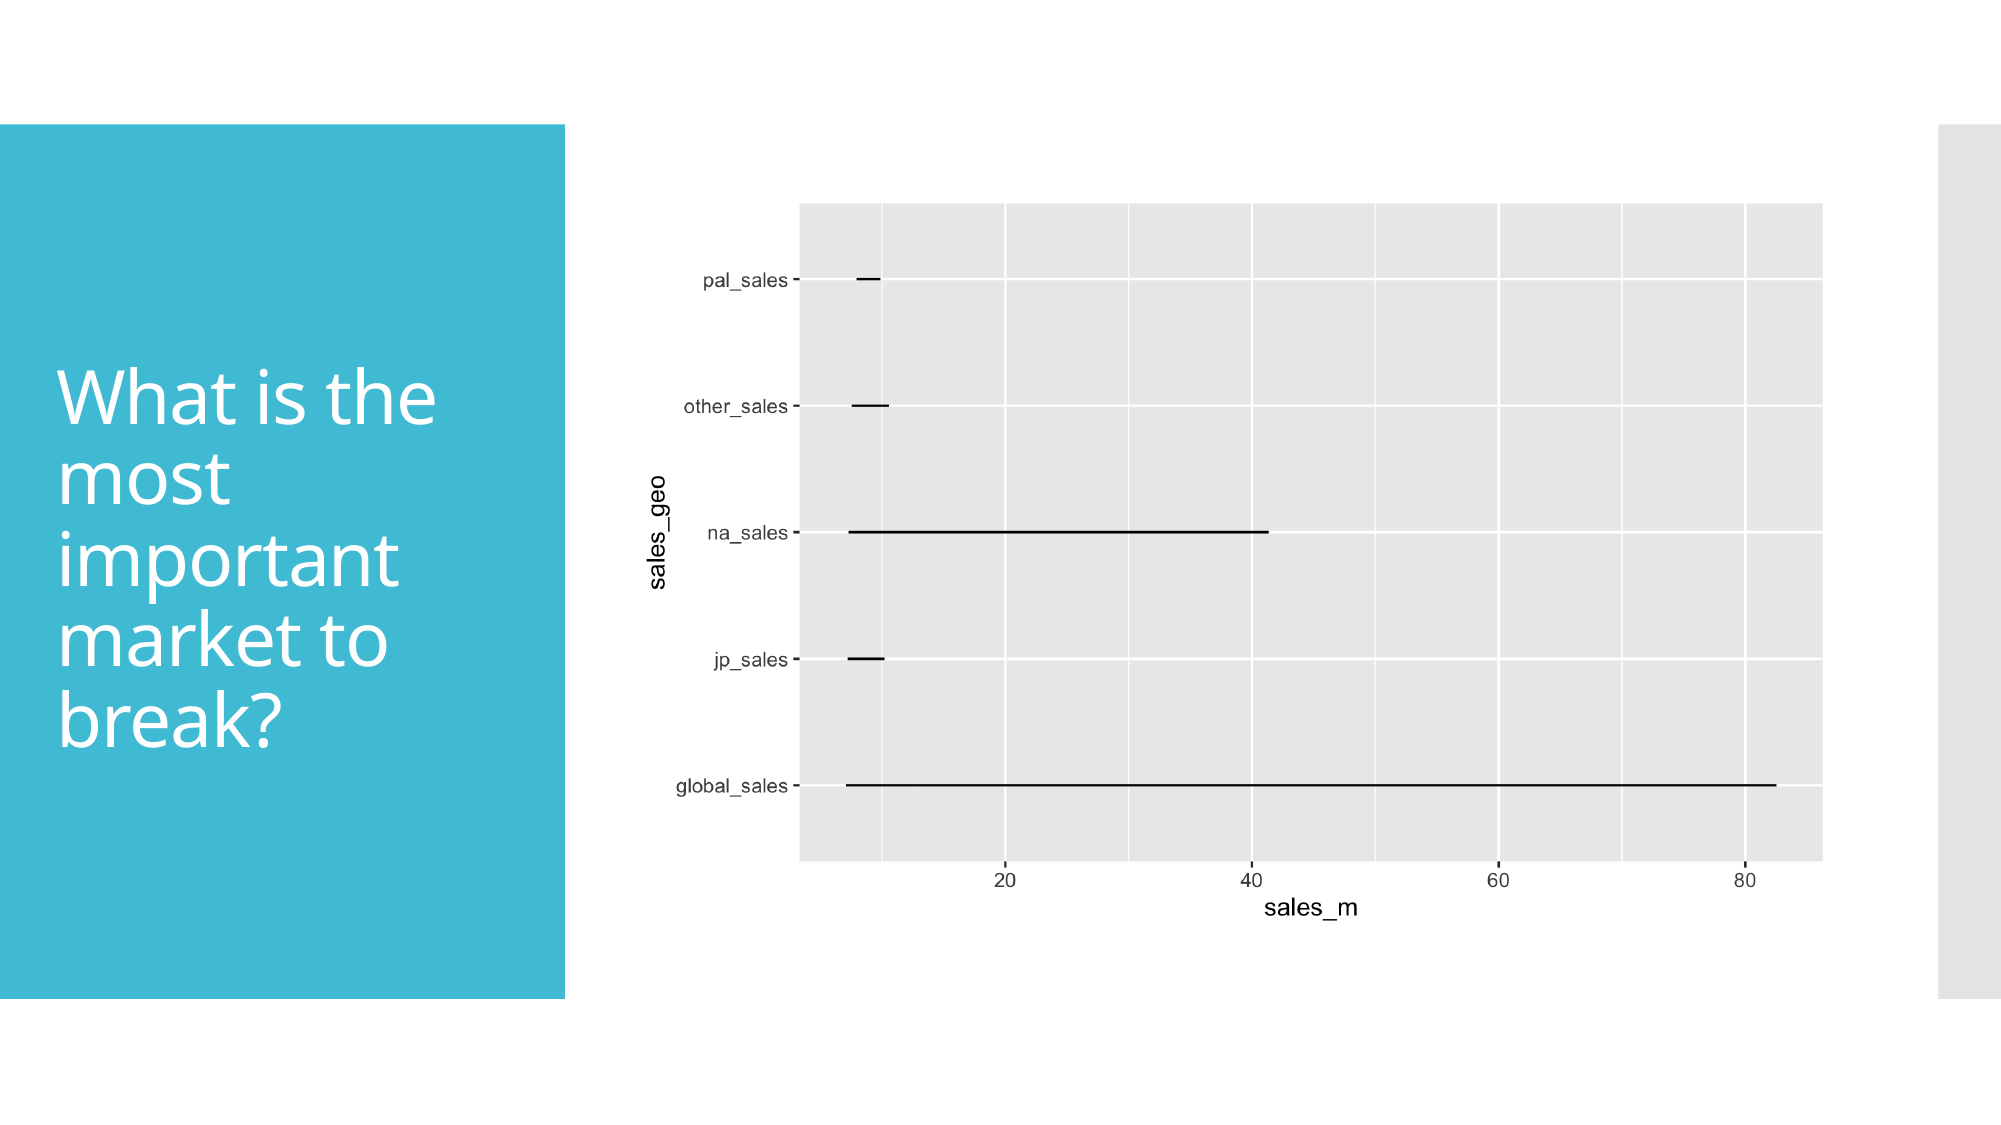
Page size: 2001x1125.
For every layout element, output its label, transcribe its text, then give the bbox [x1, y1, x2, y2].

title What is the most important market to break? [41, 184, 525, 940]
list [634, 190, 1835, 933]
